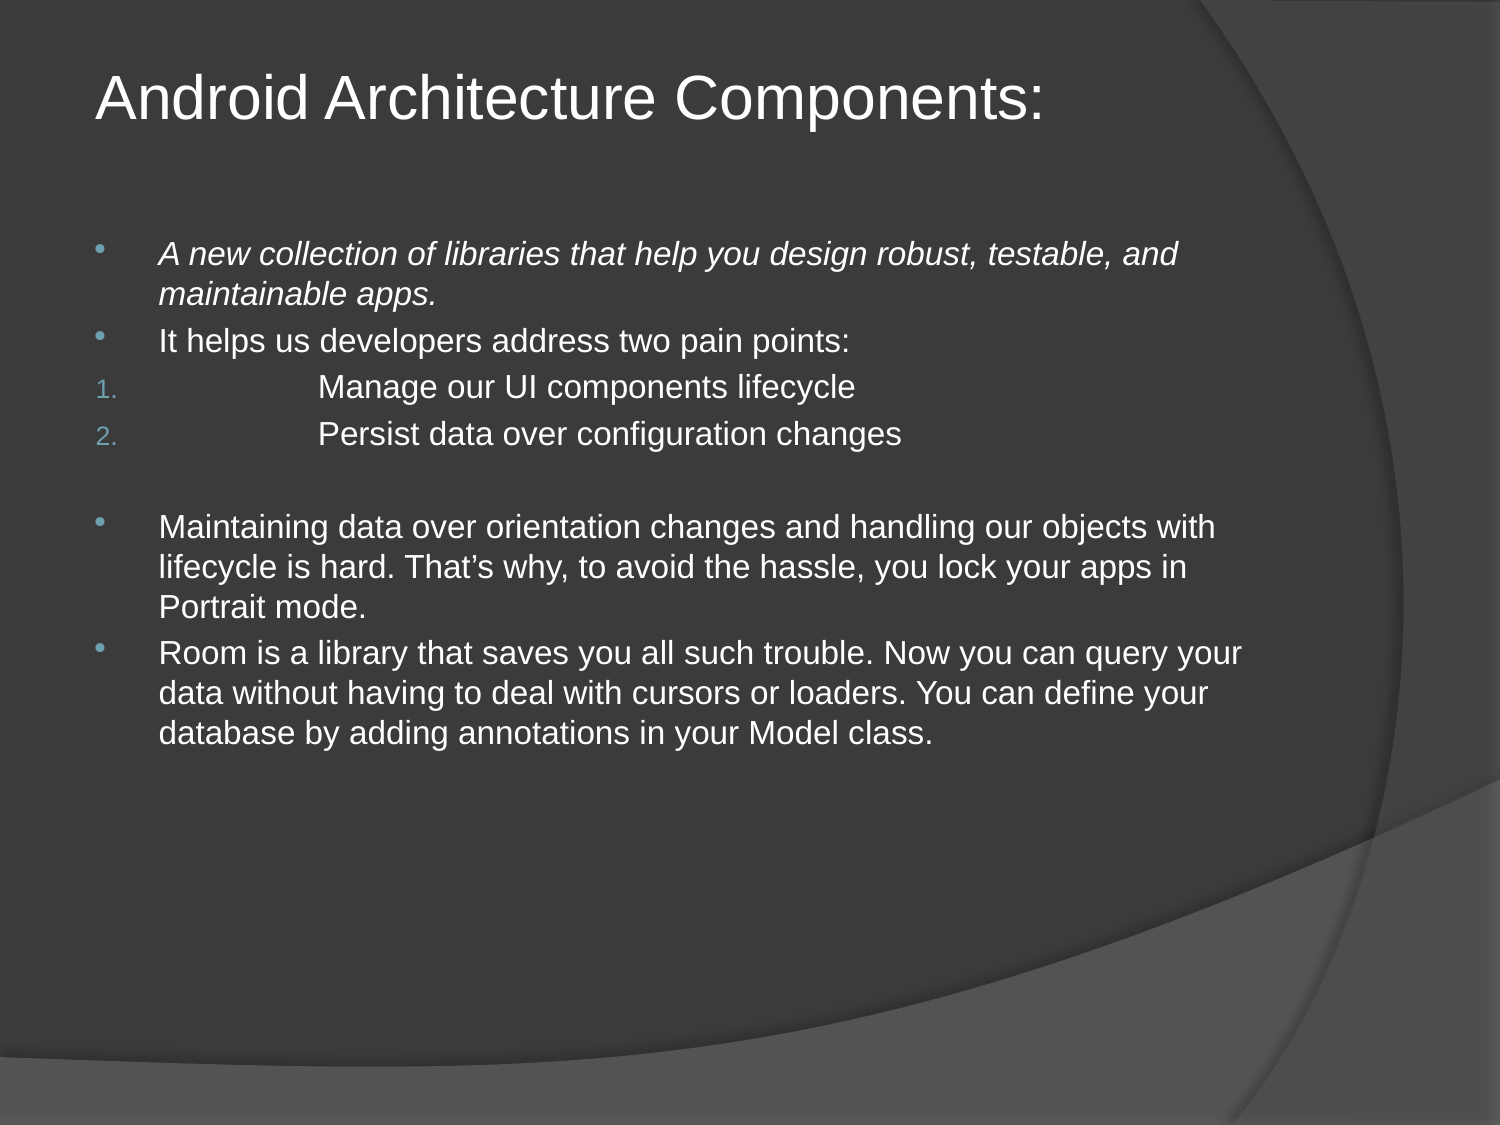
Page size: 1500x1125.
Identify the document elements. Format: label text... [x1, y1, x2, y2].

list Android Architecture Components: A new collection of libraries that help you design robust, testable, and maintainable apps. It helps us developers address two pain points: Manage our UI components lifecycle Persist data over configuration changes Maintaining data over orientation changes and handling our objects with lifecycle is hard. That’s why, to avoid the hassle, you lock your apps in Portrait mode. Room is a library that saves you all such trouble. Now you can query your data without having to deal with cursors or loaders. You can define your database by adding annotations in your Model class. [75, 50, 1300, 1005]
